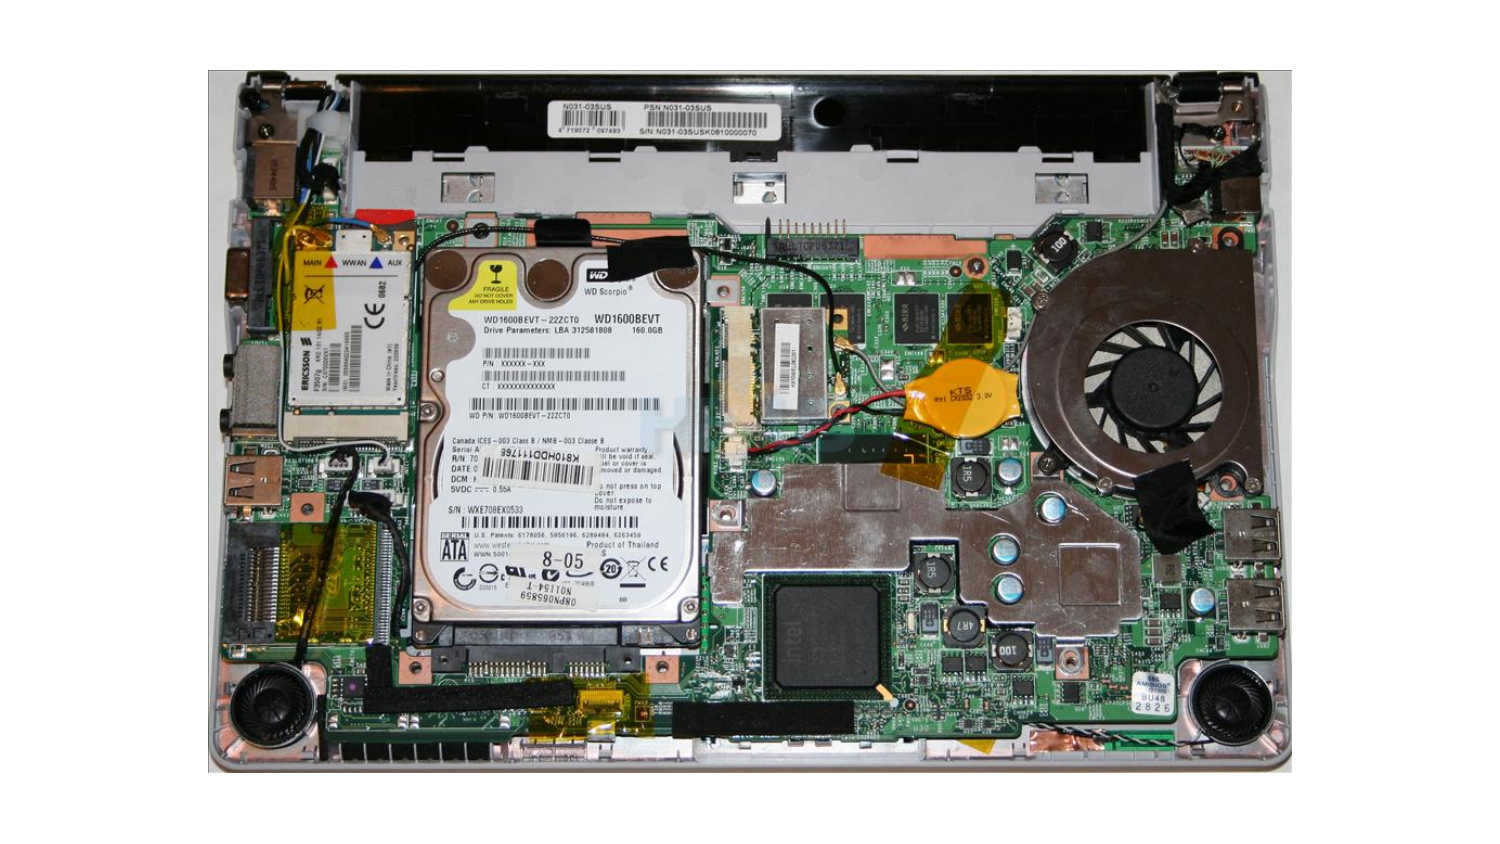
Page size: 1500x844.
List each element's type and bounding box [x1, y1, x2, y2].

picture [208, 70, 1292, 774]
